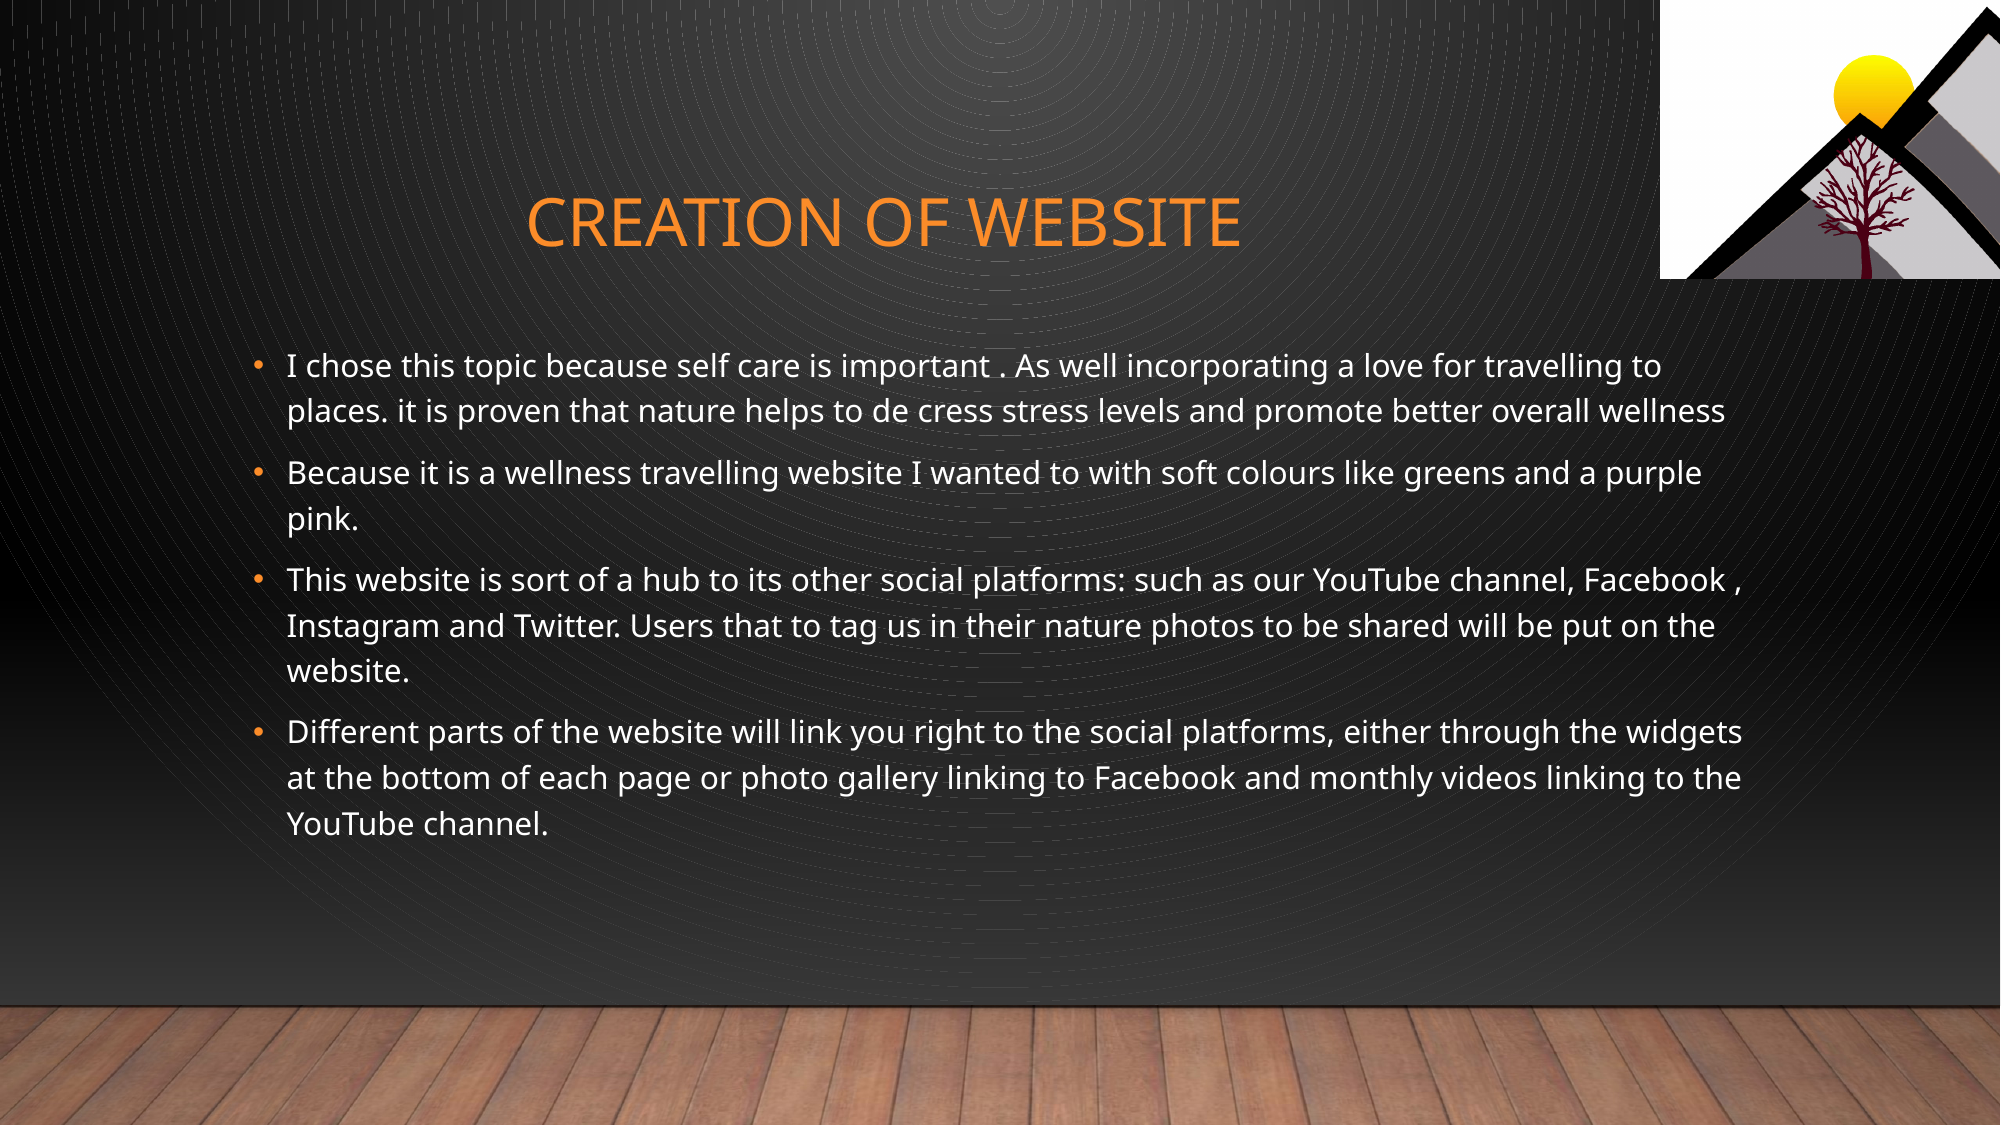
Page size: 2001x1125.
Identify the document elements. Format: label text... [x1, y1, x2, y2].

picture [0, 1005, 2000, 1125]
list I chose this topic because self care is important . As well incorporating a love for travelling to places. it is proven that nature helps to de cress stress levels and promote better overall wellness Because it is a wellness travelling website I wanted to with soft colours like greens and a purple pink. This website is sort of a hub to its other social platforms: such as our YouTube channel, Facebook , Instagram and Twitter. Users that to tag us in their nature photos to be shared will be put on the website. Different parts of the website will link you right to the social platforms, either through the widgets at the bottom of each page or photo gallery linking to Facebook and monthly videos linking to the YouTube channel. [238, 330, 1763, 897]
picture [1660, 0, 2000, 279]
title Creation of website [177, 131, 1593, 318]
